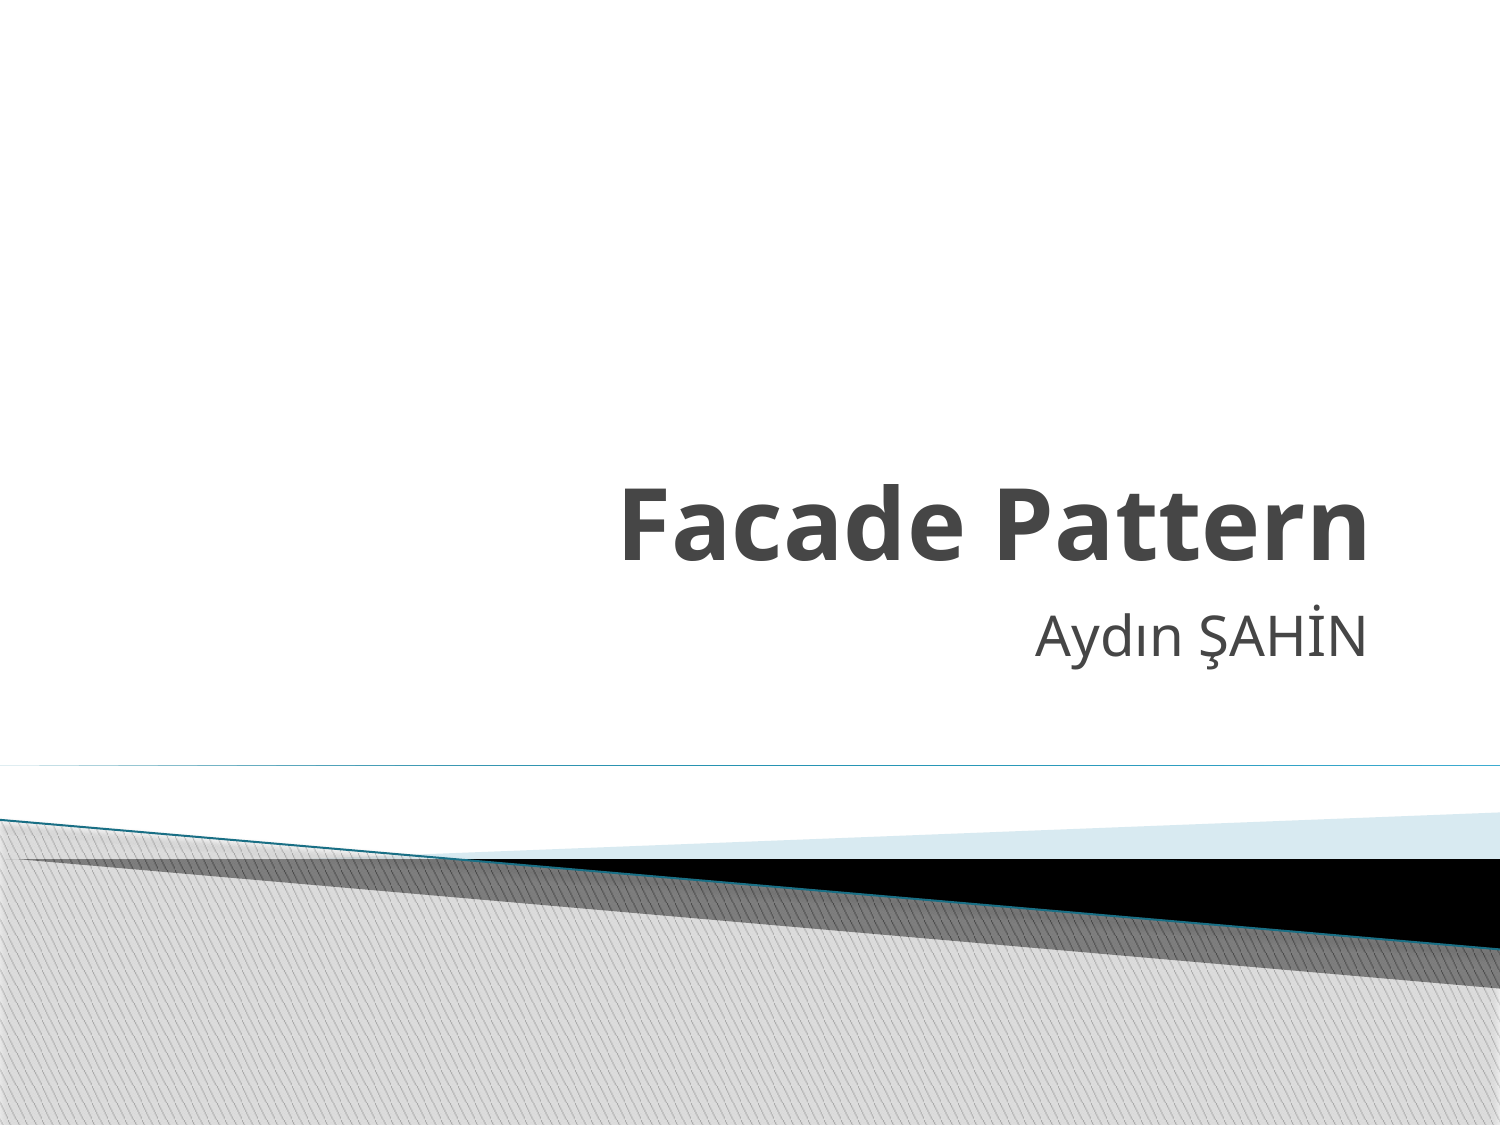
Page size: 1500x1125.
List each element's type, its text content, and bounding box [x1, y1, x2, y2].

title Facade Pattern [112, 287, 1388, 588]
picture [5, 859, 1500, 989]
subtitle Aydın ŞAHİN [112, 592, 1388, 790]
